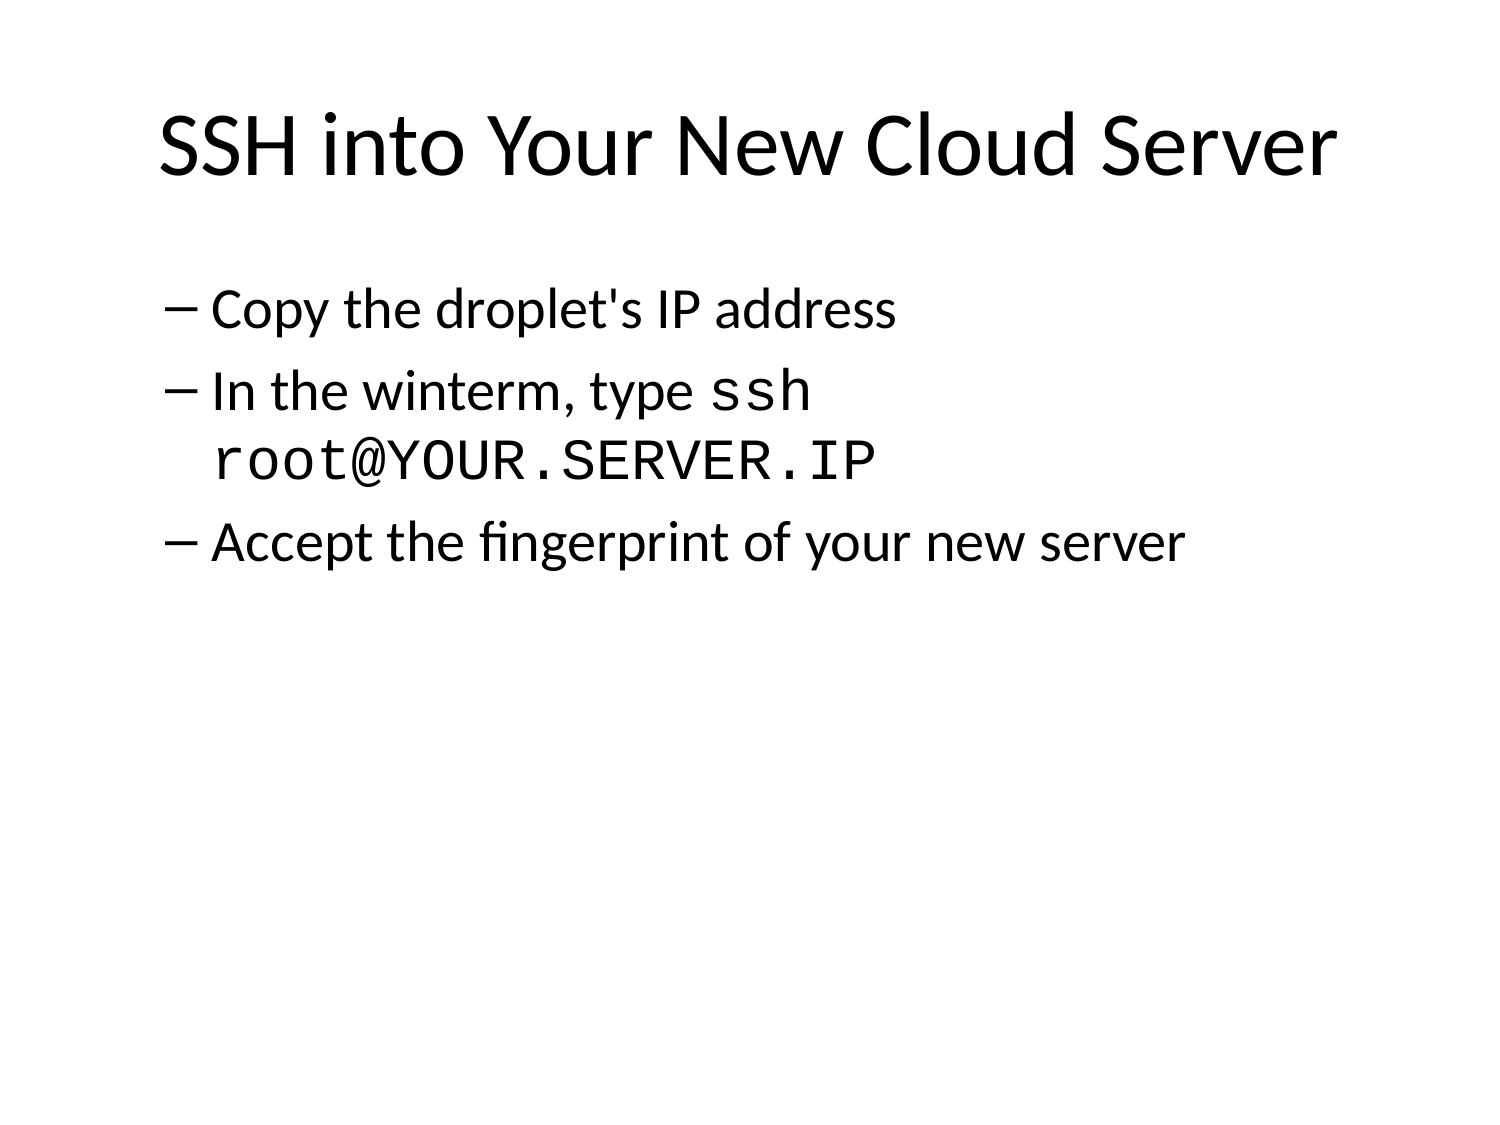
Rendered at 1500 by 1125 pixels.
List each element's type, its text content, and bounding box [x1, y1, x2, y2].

list Copy the droplet's IP address In the winterm, type ssh root@YOUR.SERVER.IP Accept the fingerprint of your new server [75, 262, 1425, 1005]
title SSH into Your New Cloud Server [75, 45, 1425, 233]
